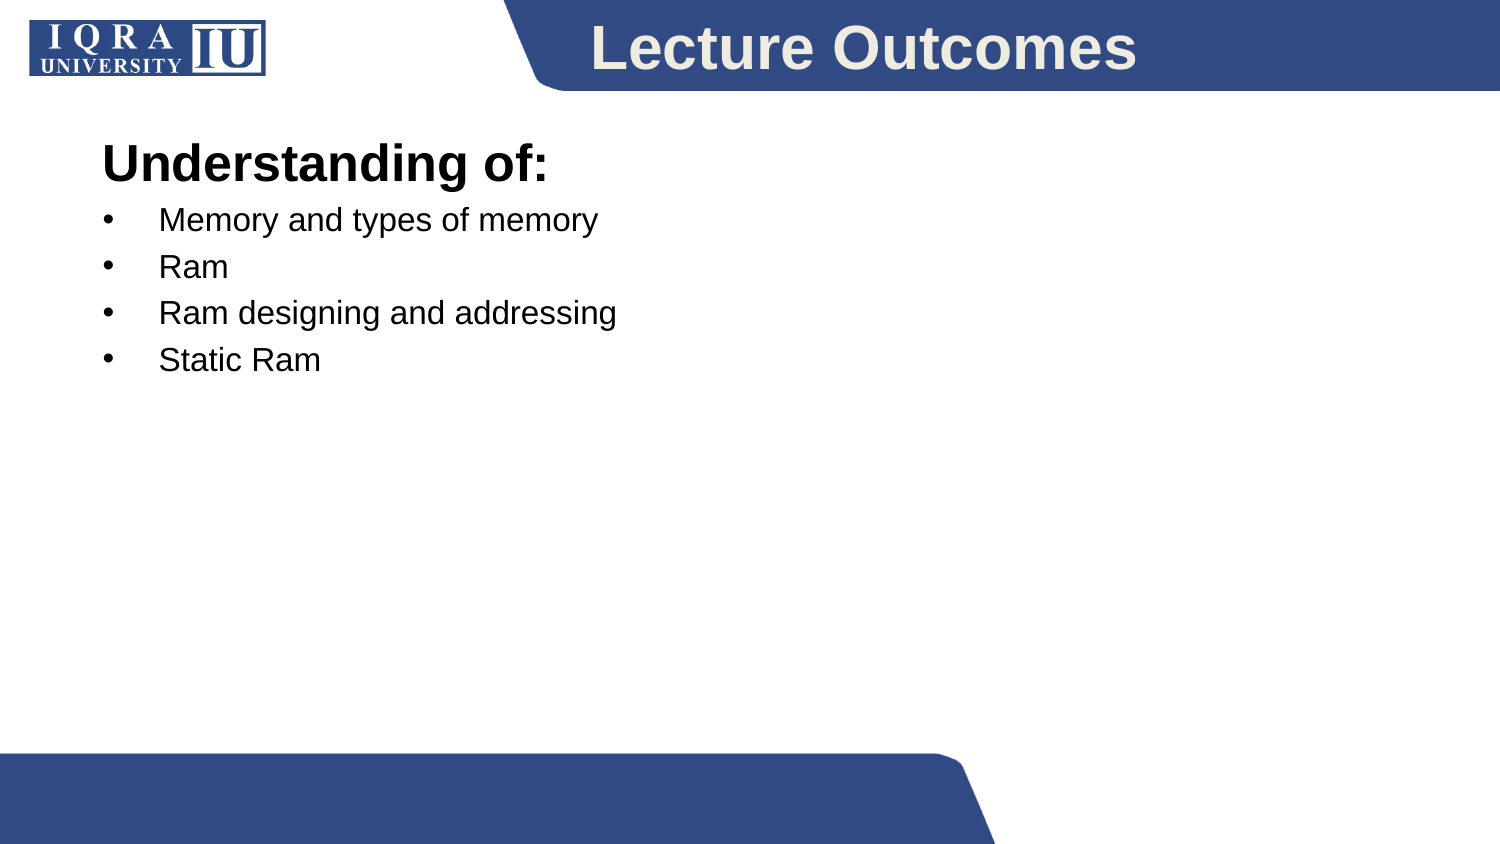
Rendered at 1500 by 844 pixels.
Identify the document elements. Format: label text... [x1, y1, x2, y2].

list Understanding of: Memory and types of memory Ram Ram designing and addressing Static Ram [87, 121, 1425, 632]
picture [29, 20, 266, 76]
picture [503, 0, 575, 91]
title Lecture Outcomes [575, 0, 1500, 138]
picture [0, 754, 994, 844]
